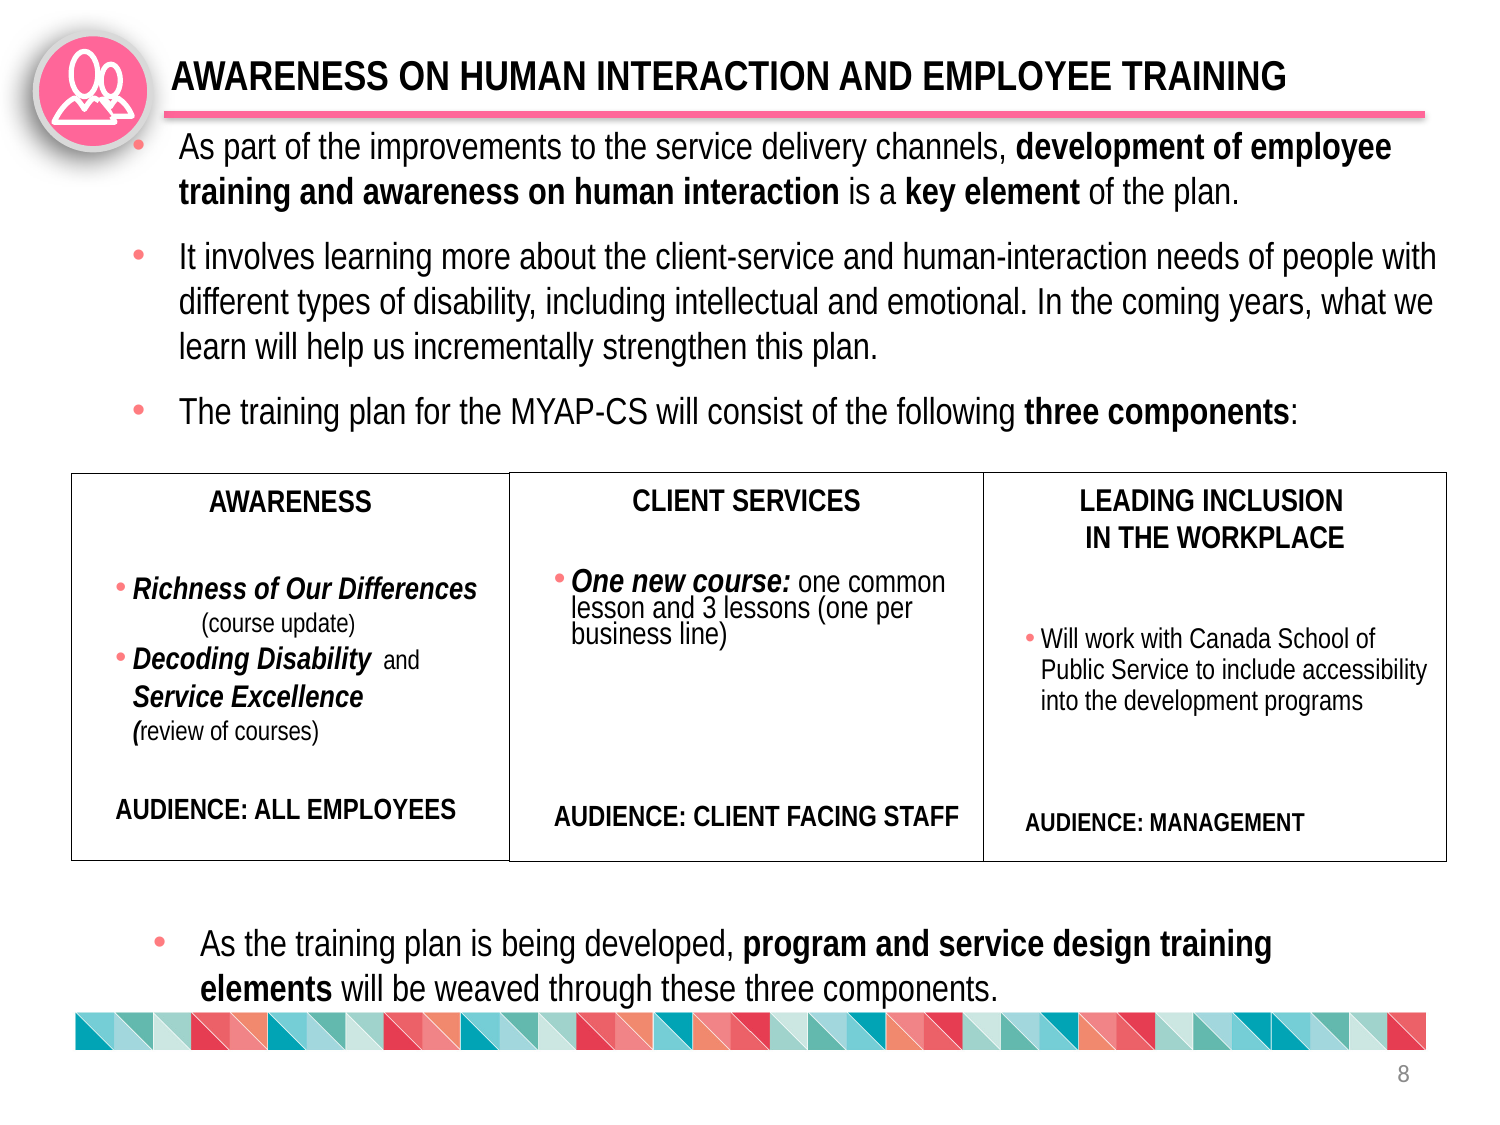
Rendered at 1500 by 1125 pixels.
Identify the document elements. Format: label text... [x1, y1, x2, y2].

text_box As the training plan is being developed, program and service design training elements will be weaved through these three components. [138, 911, 1423, 1017]
text_box As part of the improvements to the service delivery channels, development of employee training and awareness on human interaction is a key element of the plan. It involves learning more about the client-service and human-interaction needs of people with different types of disability, including intellectual and emotional. In the coming years, what we learn will help us incrementally strengthen this plan. The training plan for the MYAP-CS will consist of the following three components: [117, 114, 1487, 440]
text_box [35, 32, 151, 150]
title AWARENESS ON HUMAN INTERACTION AND EMPLOYEE TRAINING [155, 41, 1339, 107]
picture [0, 0, 1500, 1125]
slide_number 8 [1074, 1042, 1425, 1103]
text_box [70, 472, 1447, 862]
